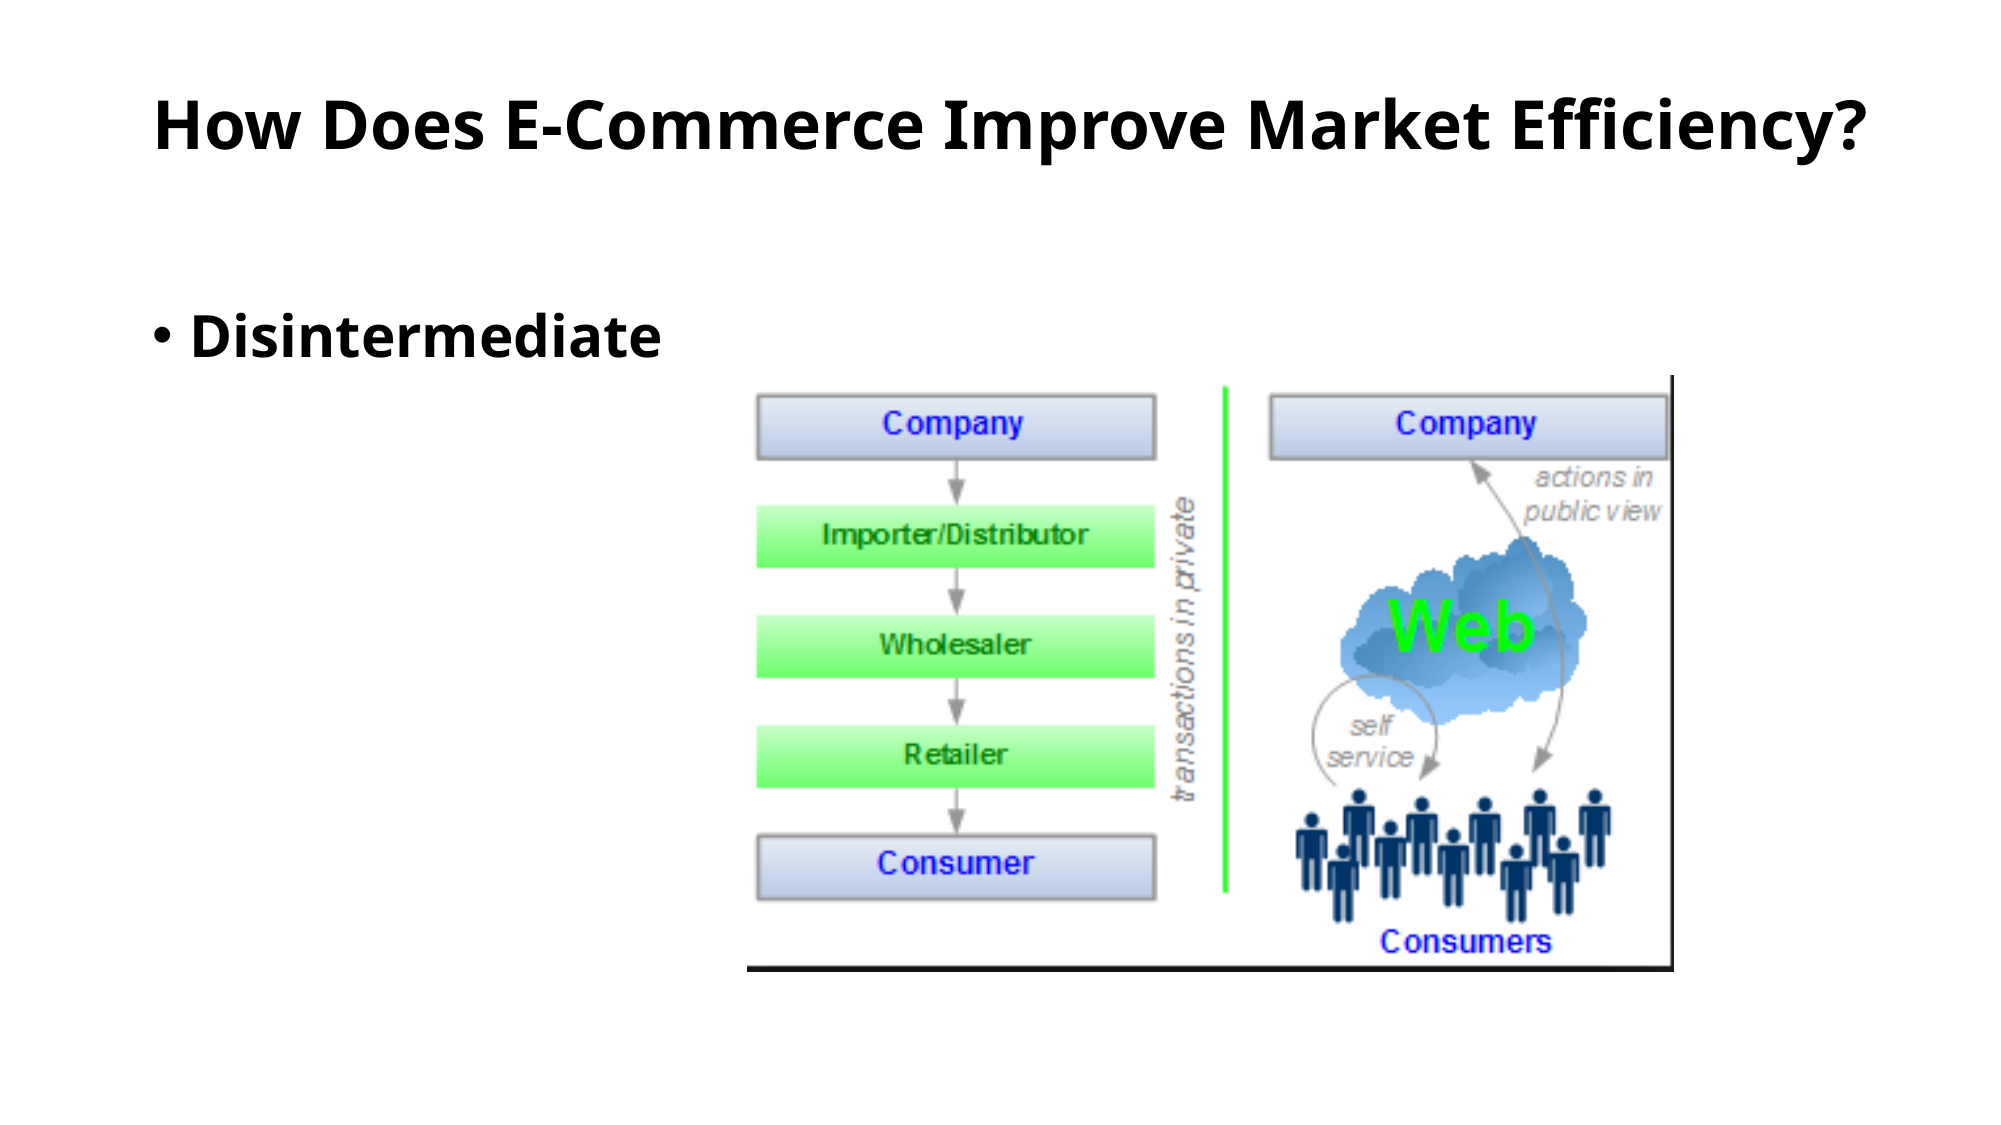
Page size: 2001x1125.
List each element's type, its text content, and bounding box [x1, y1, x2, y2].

picture [747, 374, 1674, 972]
title How Does E-Commerce Improve Market Efficiency? [137, 59, 2000, 278]
list Disintermediate [137, 299, 1863, 1014]
